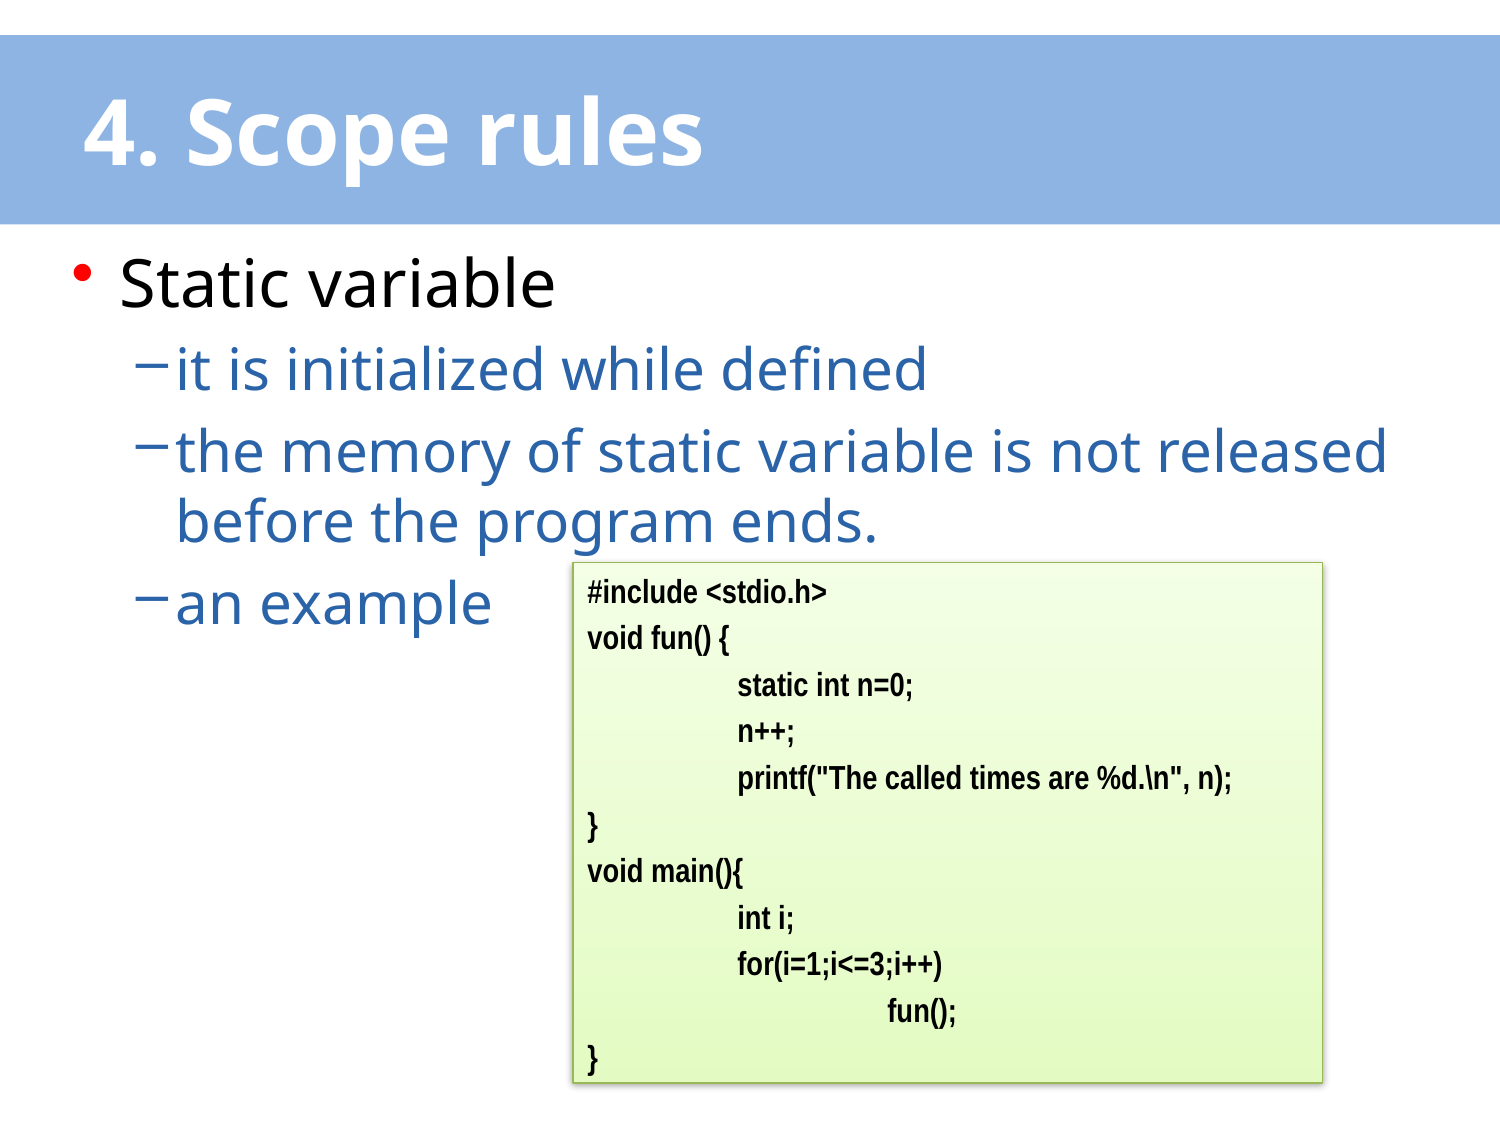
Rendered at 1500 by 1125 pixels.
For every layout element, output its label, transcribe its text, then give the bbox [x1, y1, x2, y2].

title 4. Scope rules [70, 35, 1346, 223]
slide_number [1269, 1024, 1388, 1101]
list Static variable it is initialized while defined the memory of static variable is not released before the program ends. an example [58, 234, 1418, 1020]
text_box #include <stdio.h> void fun() { static int n=0; n++; printf("The called times are %d.\n", n); } void main(){ int i; for(i=1;i<=3;i++) fun(); } [572, 562, 1323, 1084]
